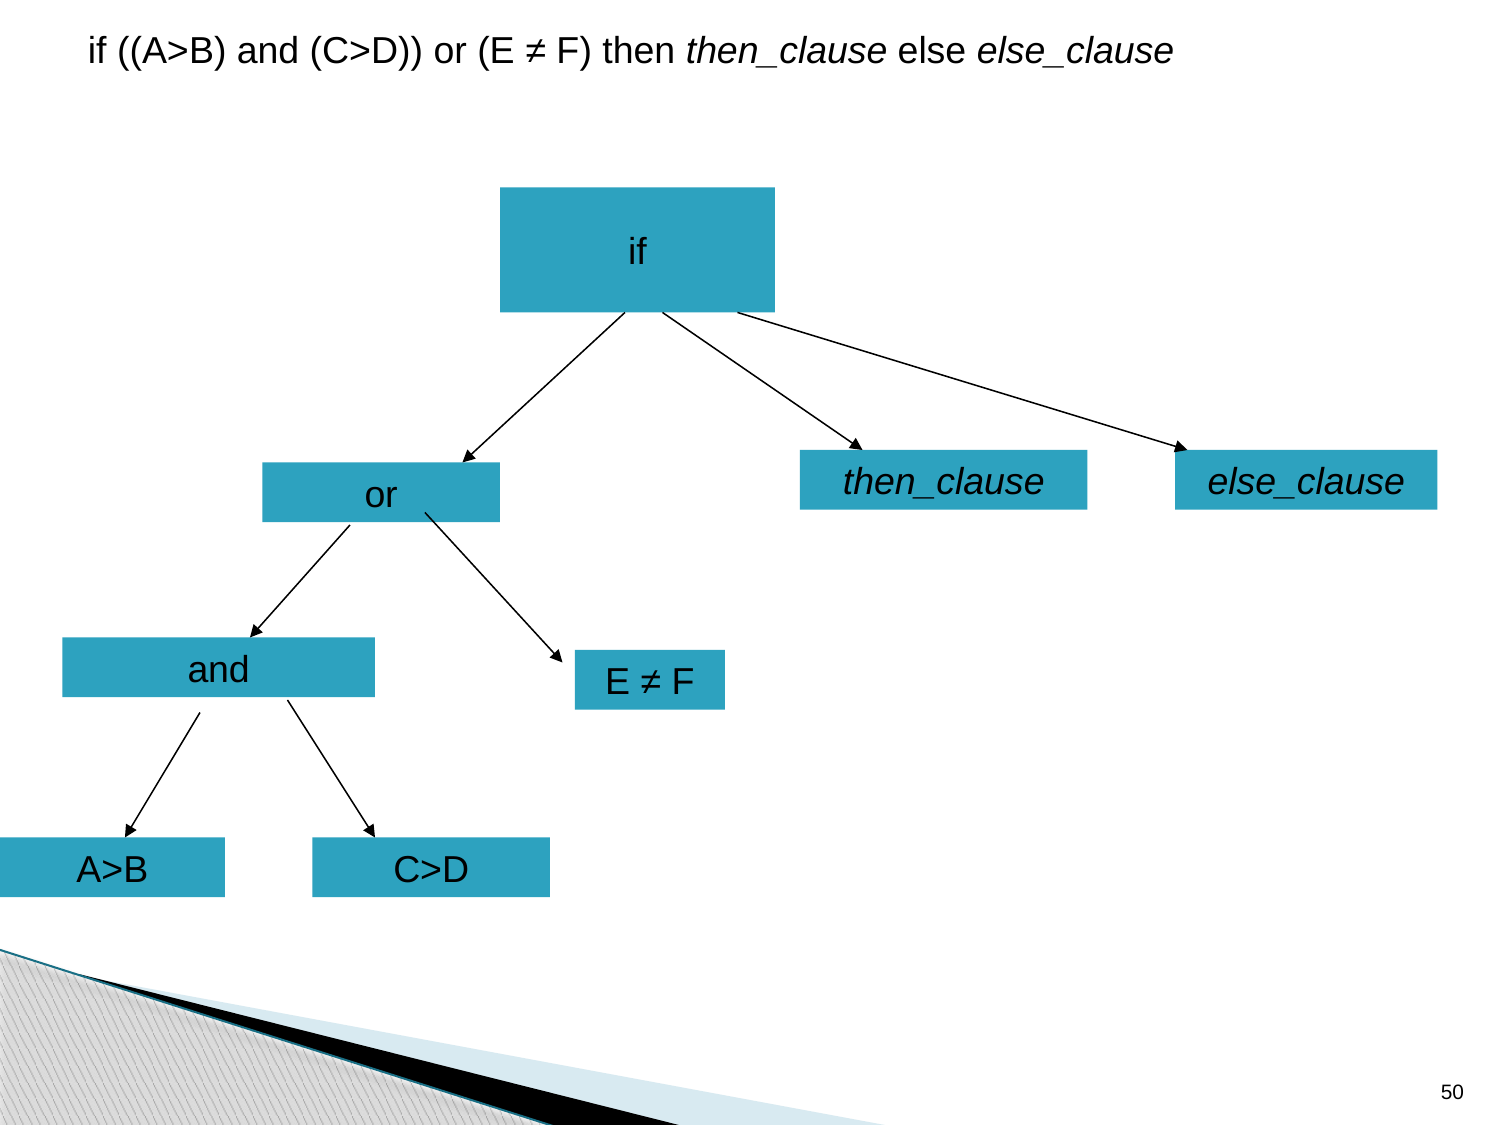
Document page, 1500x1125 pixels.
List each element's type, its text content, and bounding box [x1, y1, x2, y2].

text_box and [62, 637, 375, 698]
slide_number 50 [1418, 1051, 1479, 1112]
text_box [124, 712, 201, 838]
text_box [249, 524, 351, 638]
text_box else_clause [1175, 449, 1438, 510]
text_box [287, 699, 376, 838]
text_box if ((A>B) and (C>D)) or (E ≠ F) then then_clause else else_clause [73, 18, 1190, 79]
text_box [662, 312, 863, 451]
text_box [737, 312, 1188, 453]
text_box A>B [0, 837, 225, 898]
text_box E ≠ F [574, 649, 725, 710]
text_box then_clause [799, 449, 1088, 510]
text_box [424, 512, 563, 663]
text_box [462, 312, 626, 463]
text_box if [500, 187, 775, 313]
text_box C>D [312, 837, 550, 898]
text_box or [262, 462, 500, 523]
